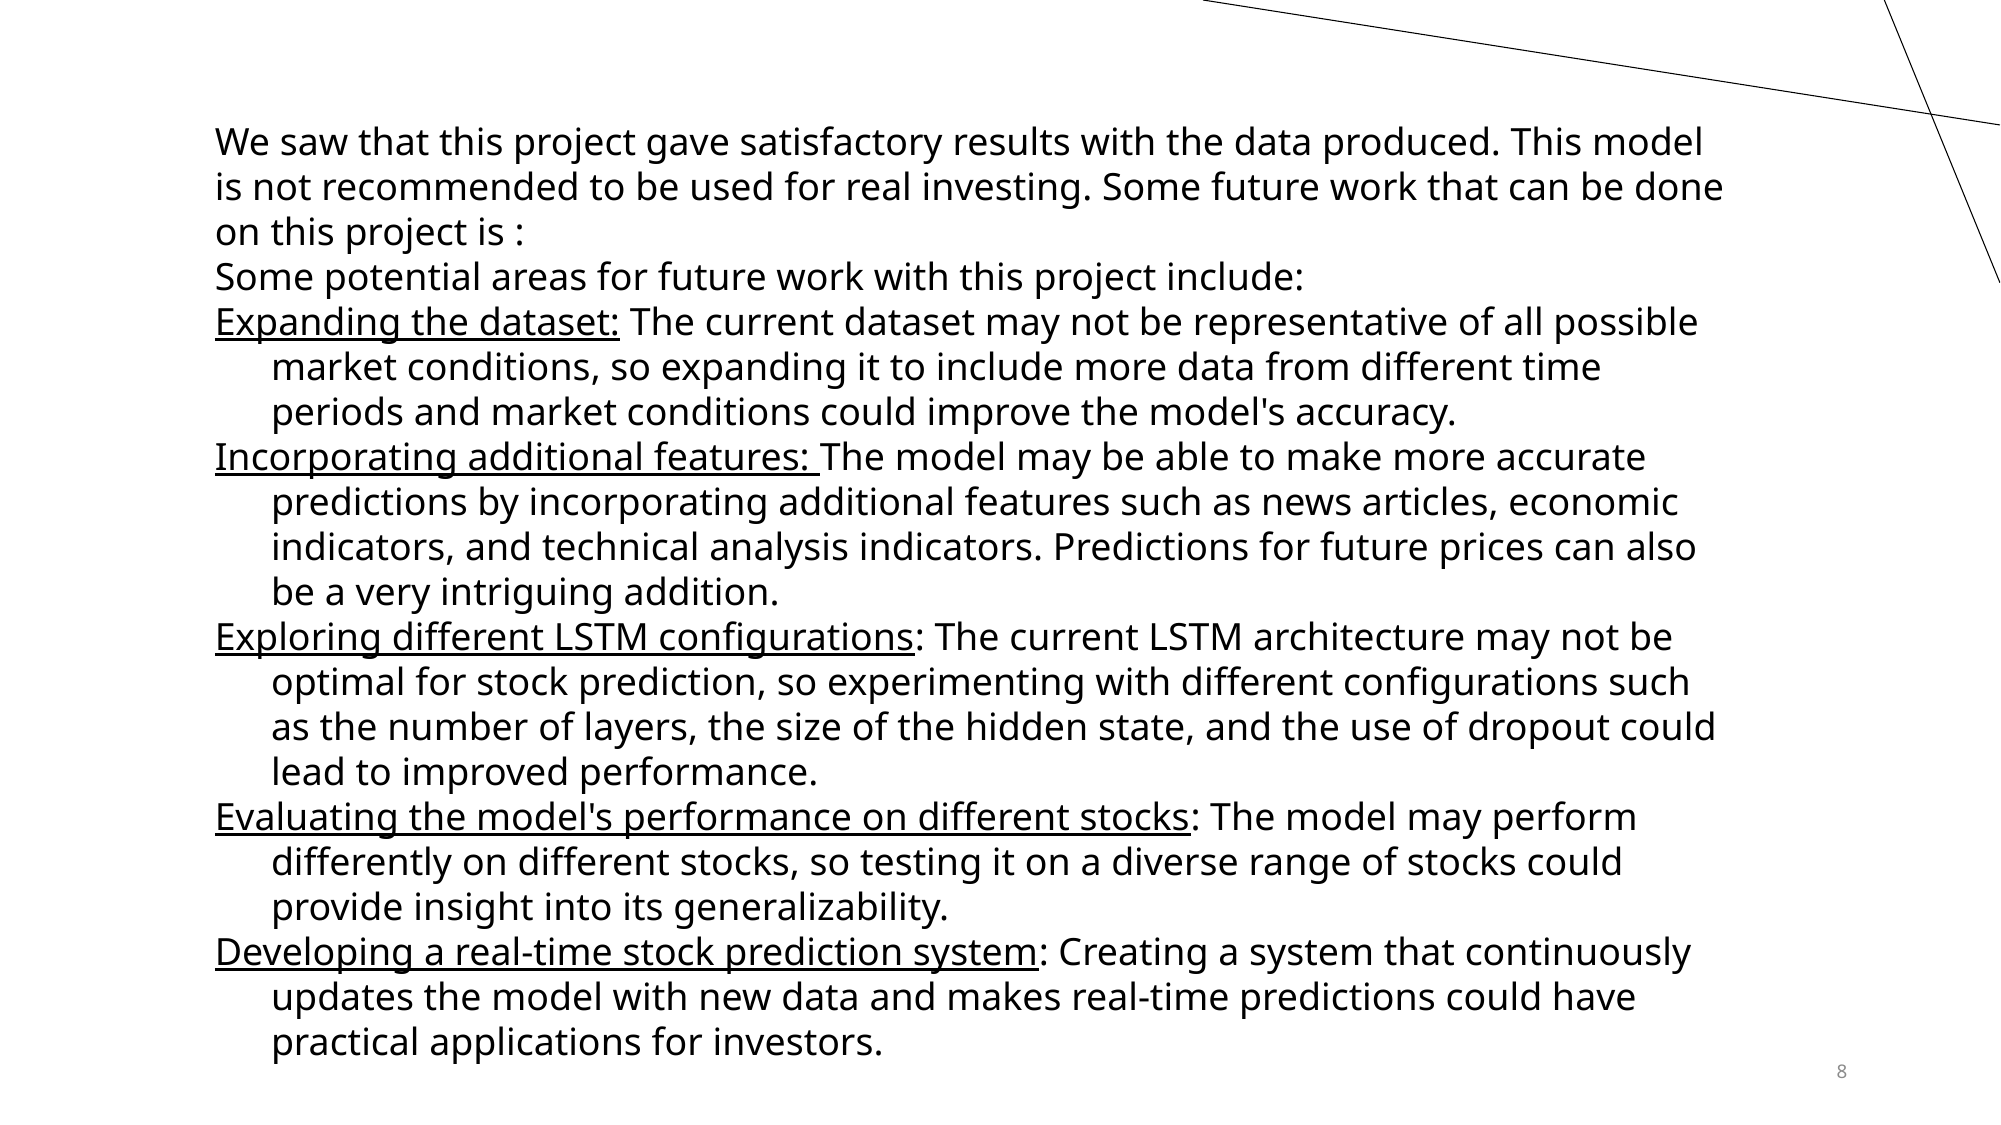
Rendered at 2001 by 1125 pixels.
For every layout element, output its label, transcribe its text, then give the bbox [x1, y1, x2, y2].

slide_number 8 [1746, 1042, 1863, 1103]
text_box We saw that this project gave satisfactory results with the data produced. This model is not recommended to be used for real investing. Some future work that can be done on this project is : Some potential areas for future work with this project include: Expanding the dataset: The current dataset may not be representative of all possible market conditions, so expanding it to include more data from different time periods and market conditions could improve the model's accuracy. Incorporating additional features: The model may be able to make more accurate predictions by incorporating additional features such as news articles, economic indicators, and technical analysis indicators. Predictions for future prices can also be a very intriguing addition. Exploring different LSTM configurations: The current LSTM architecture may not be optimal for stock prediction, so experimenting with different configurations such as the number of layers, the size of the hidden state, and the use of dropout could lead to improved performance. Evaluating the model's performance on different stocks: The model may perform differently on different stocks, so testing it on a diverse range of stocks could provide insight into its generalizability. Developing a real-time stock prediction system: Creating a system that continuously updates the model with new data and makes real-time predictions could have practical applications for investors. [199, 110, 1746, 1115]
